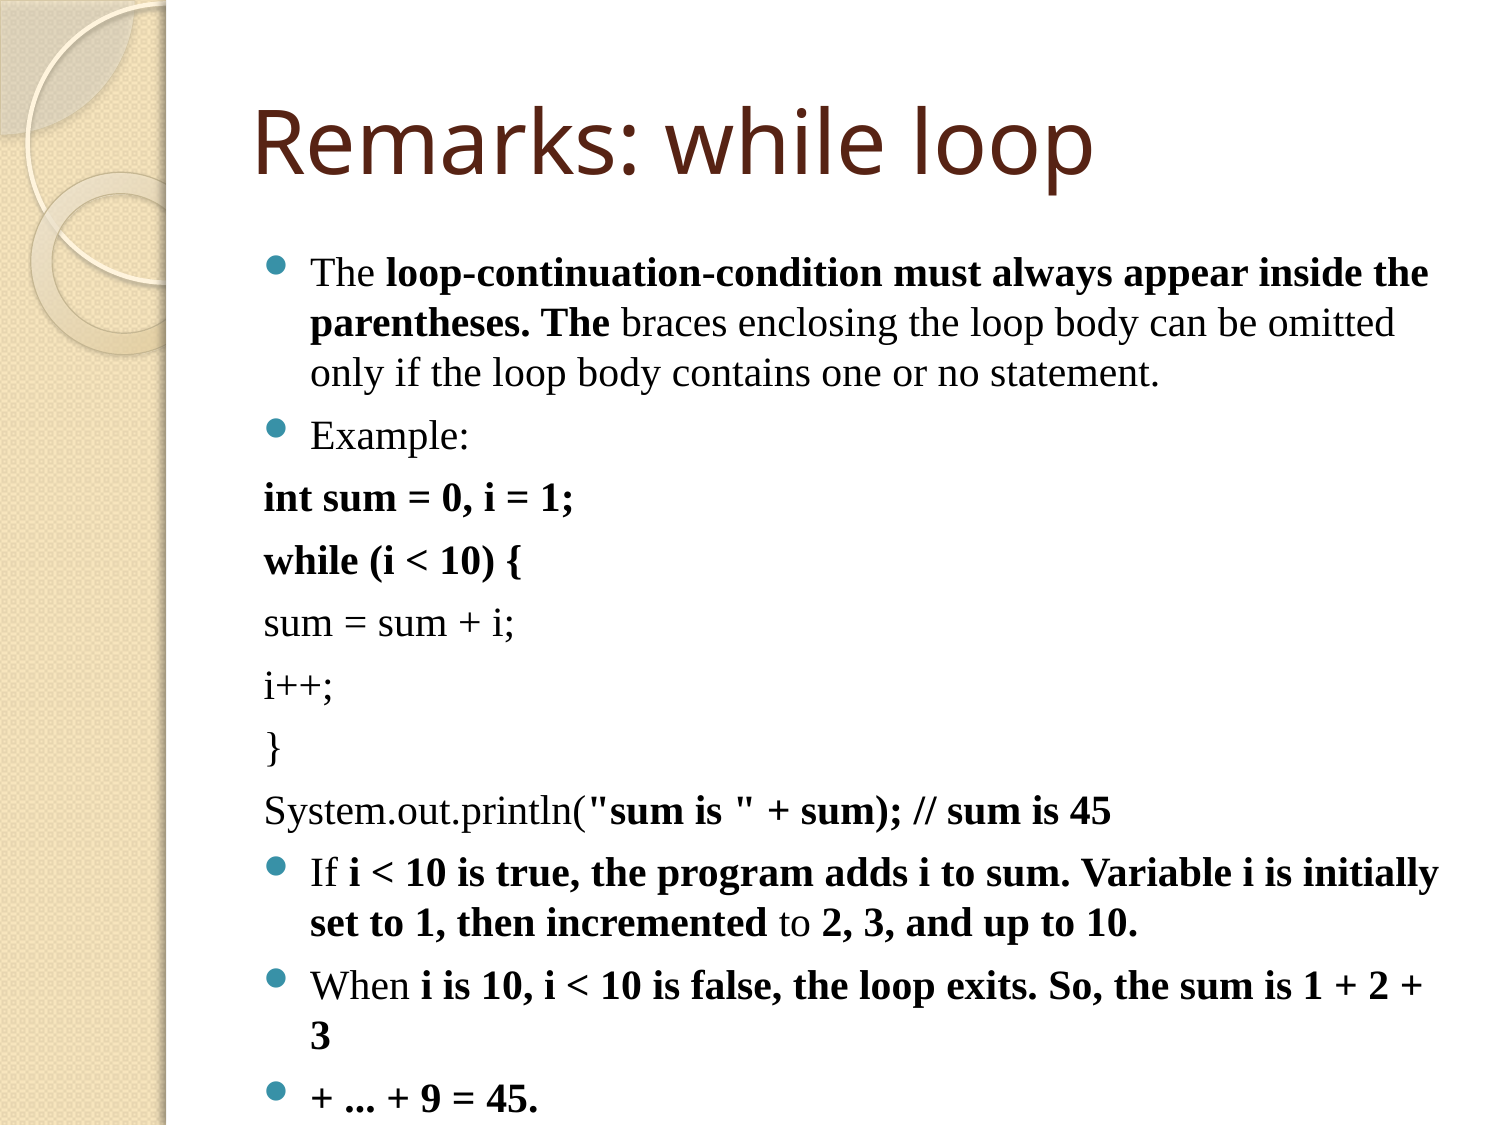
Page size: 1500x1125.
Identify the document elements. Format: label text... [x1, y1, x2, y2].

list The loop-continuation-condition must always appear inside the parentheses. The braces enclosing the loop body can be omitted only if the loop body contains one or no statement. Example: int sum = 0, i = 1; while (i < 10) { sum = sum + i; i++; } System.out.println("sum is " + sum); // sum is 45 If i < 10 is true, the program adds i to sum. Variable i is initially set to 1, then incremented to 2, 3, and up to 10. When i is 10, i < 10 is false, the loop exits. So, the sum is 1 + 2 + 3 + ... + 9 = 45. [235, 237, 1466, 1025]
title Remarks: while loop [235, 45, 1466, 233]
